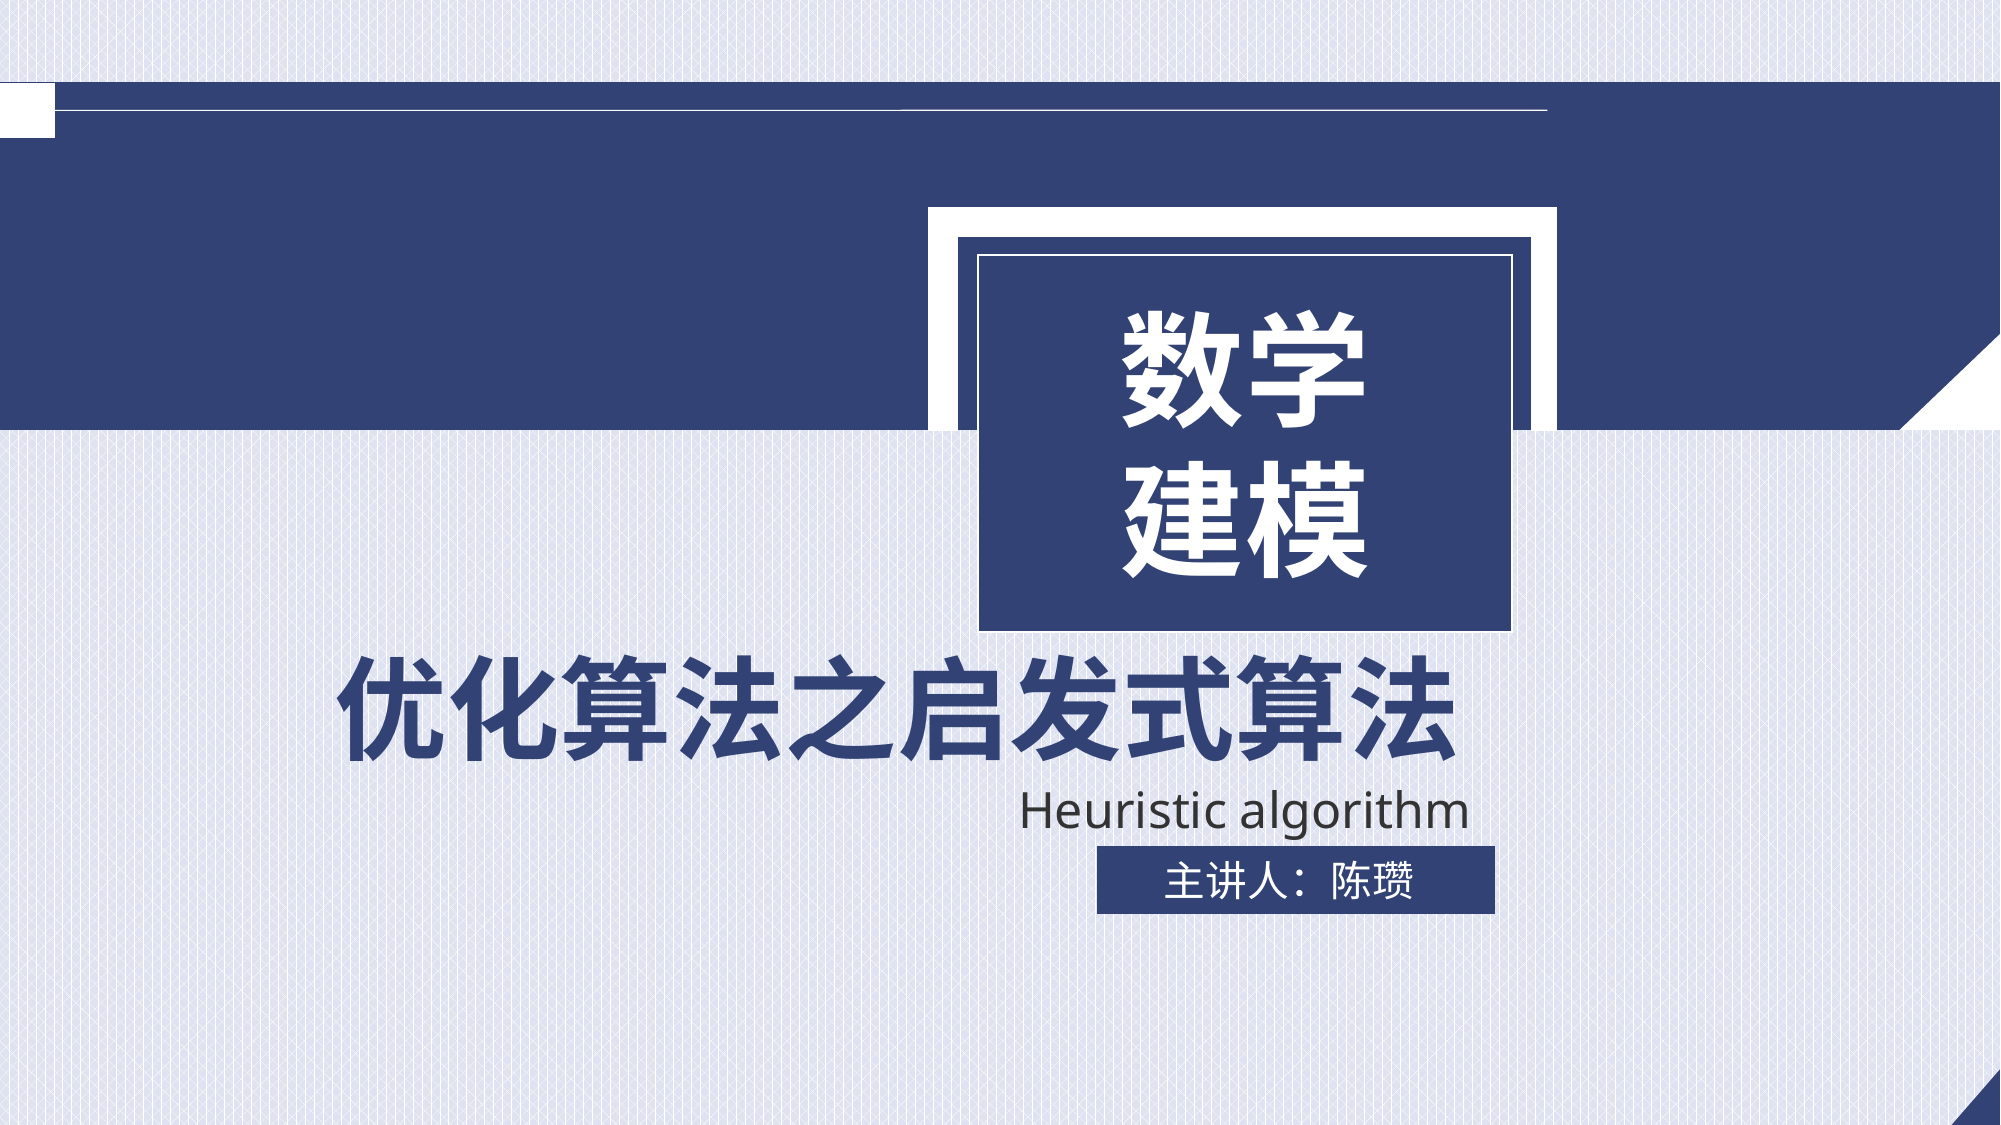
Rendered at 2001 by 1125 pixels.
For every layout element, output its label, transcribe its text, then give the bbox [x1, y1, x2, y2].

text_box 主讲人：陈瓒 [766, 847, 1430, 912]
text_box [928, 207, 958, 431]
text_box 优化算法之启发式算法 [129, 631, 1665, 782]
text_box 数学建模 [1047, 284, 1443, 600]
text_box [977, 254, 1513, 631]
text_box [1899, 333, 2000, 431]
text_box Heuristic algorithm [560, 771, 1553, 847]
text_box [956, 207, 1544, 237]
text_box [1097, 847, 1495, 914]
text_box [1531, 207, 1557, 431]
text_box [0, 83, 55, 138]
text_box [1951, 1069, 2000, 1125]
text_box [0, 82, 2000, 430]
